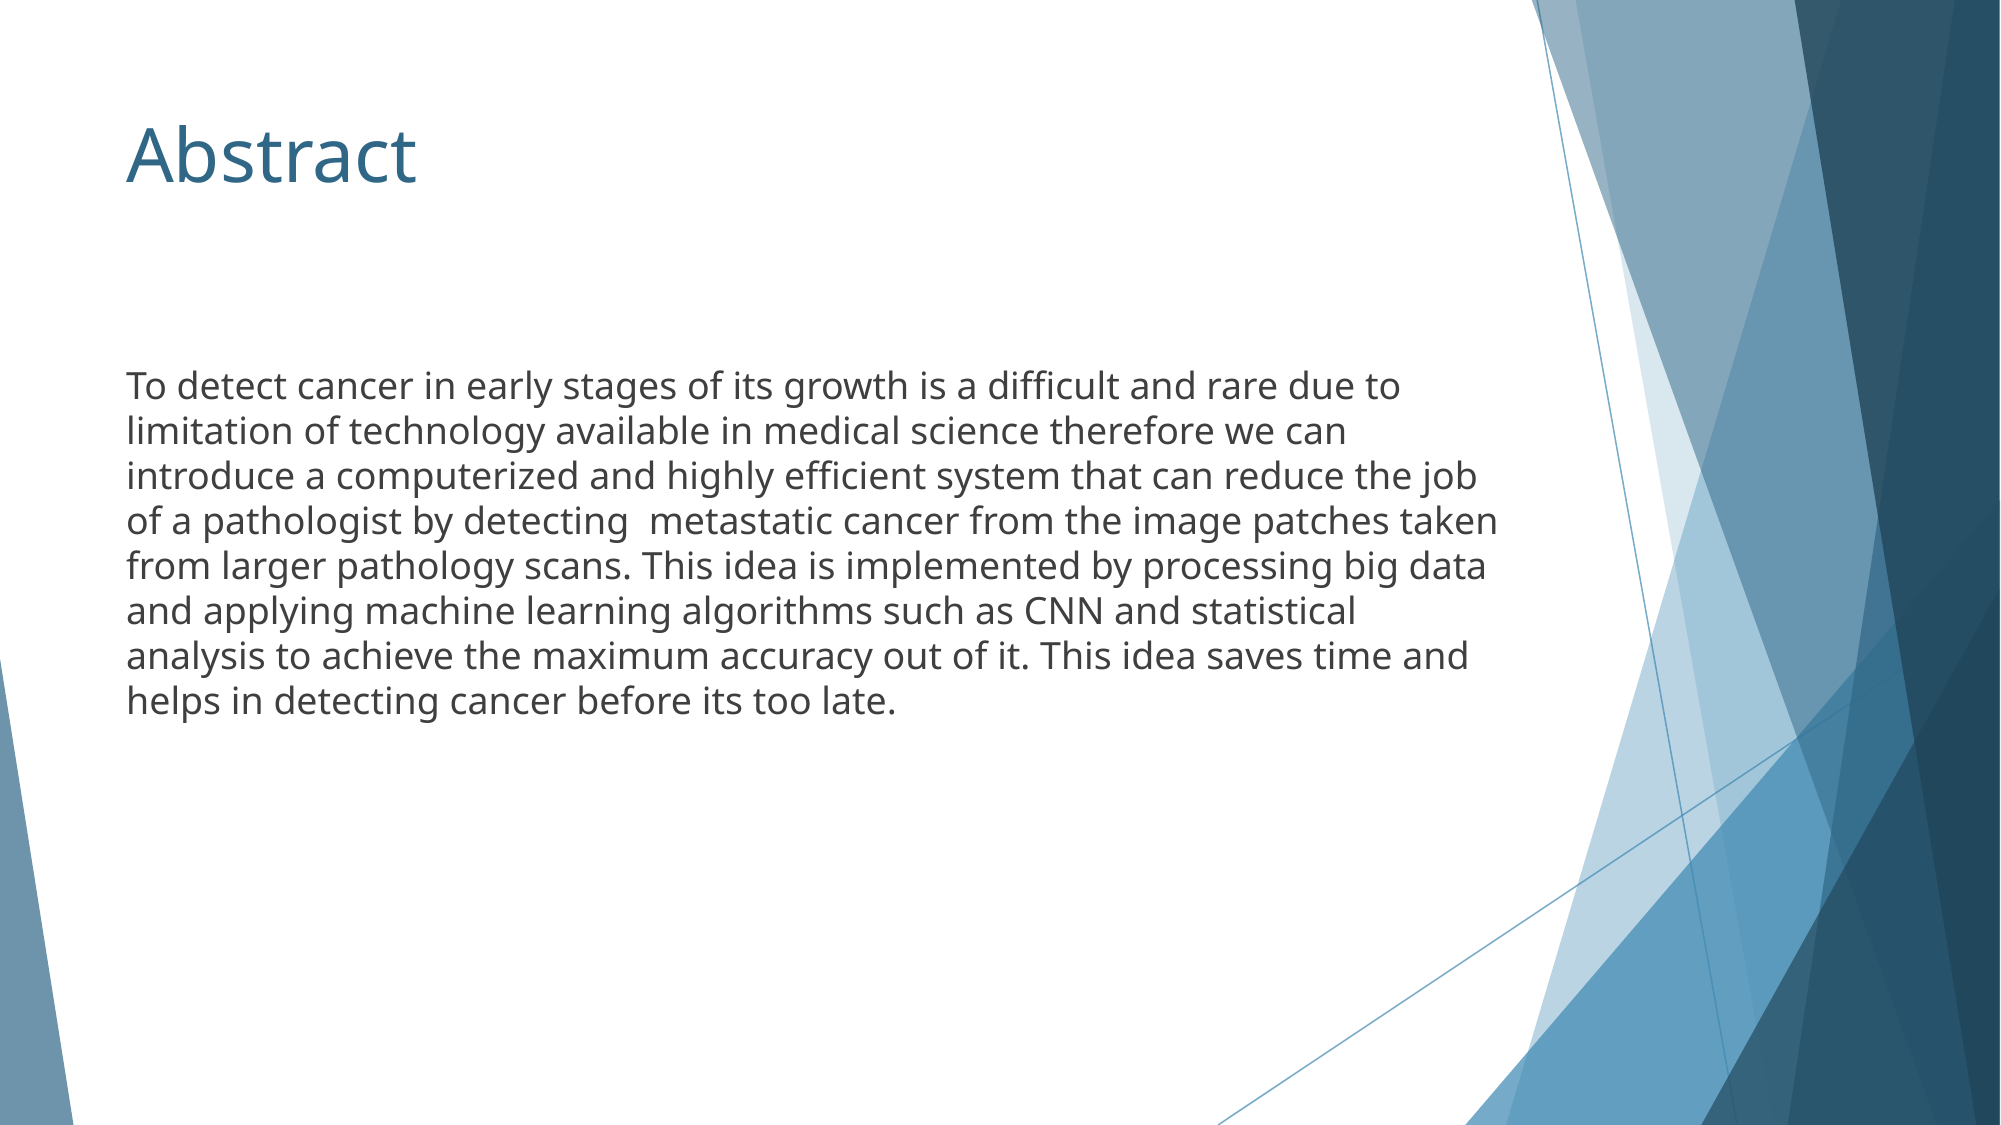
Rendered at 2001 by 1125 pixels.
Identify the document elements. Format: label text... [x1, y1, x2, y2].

title Abstract [111, 99, 1522, 317]
list To detect cancer in early stages of its growth is a difficult and rare due to limitation of technology available in medical science therefore we can introduce a computerized and highly efficient system that can reduce the job of a pathologist by detecting metastatic cancer from the image patches taken from larger pathology scans. This idea is implemented by processing big data and applying machine learning algorithms such as CNN and statistical analysis to achieve the maximum accuracy out of it. This idea saves time and helps in detecting cancer before its too late. [111, 354, 1522, 992]
